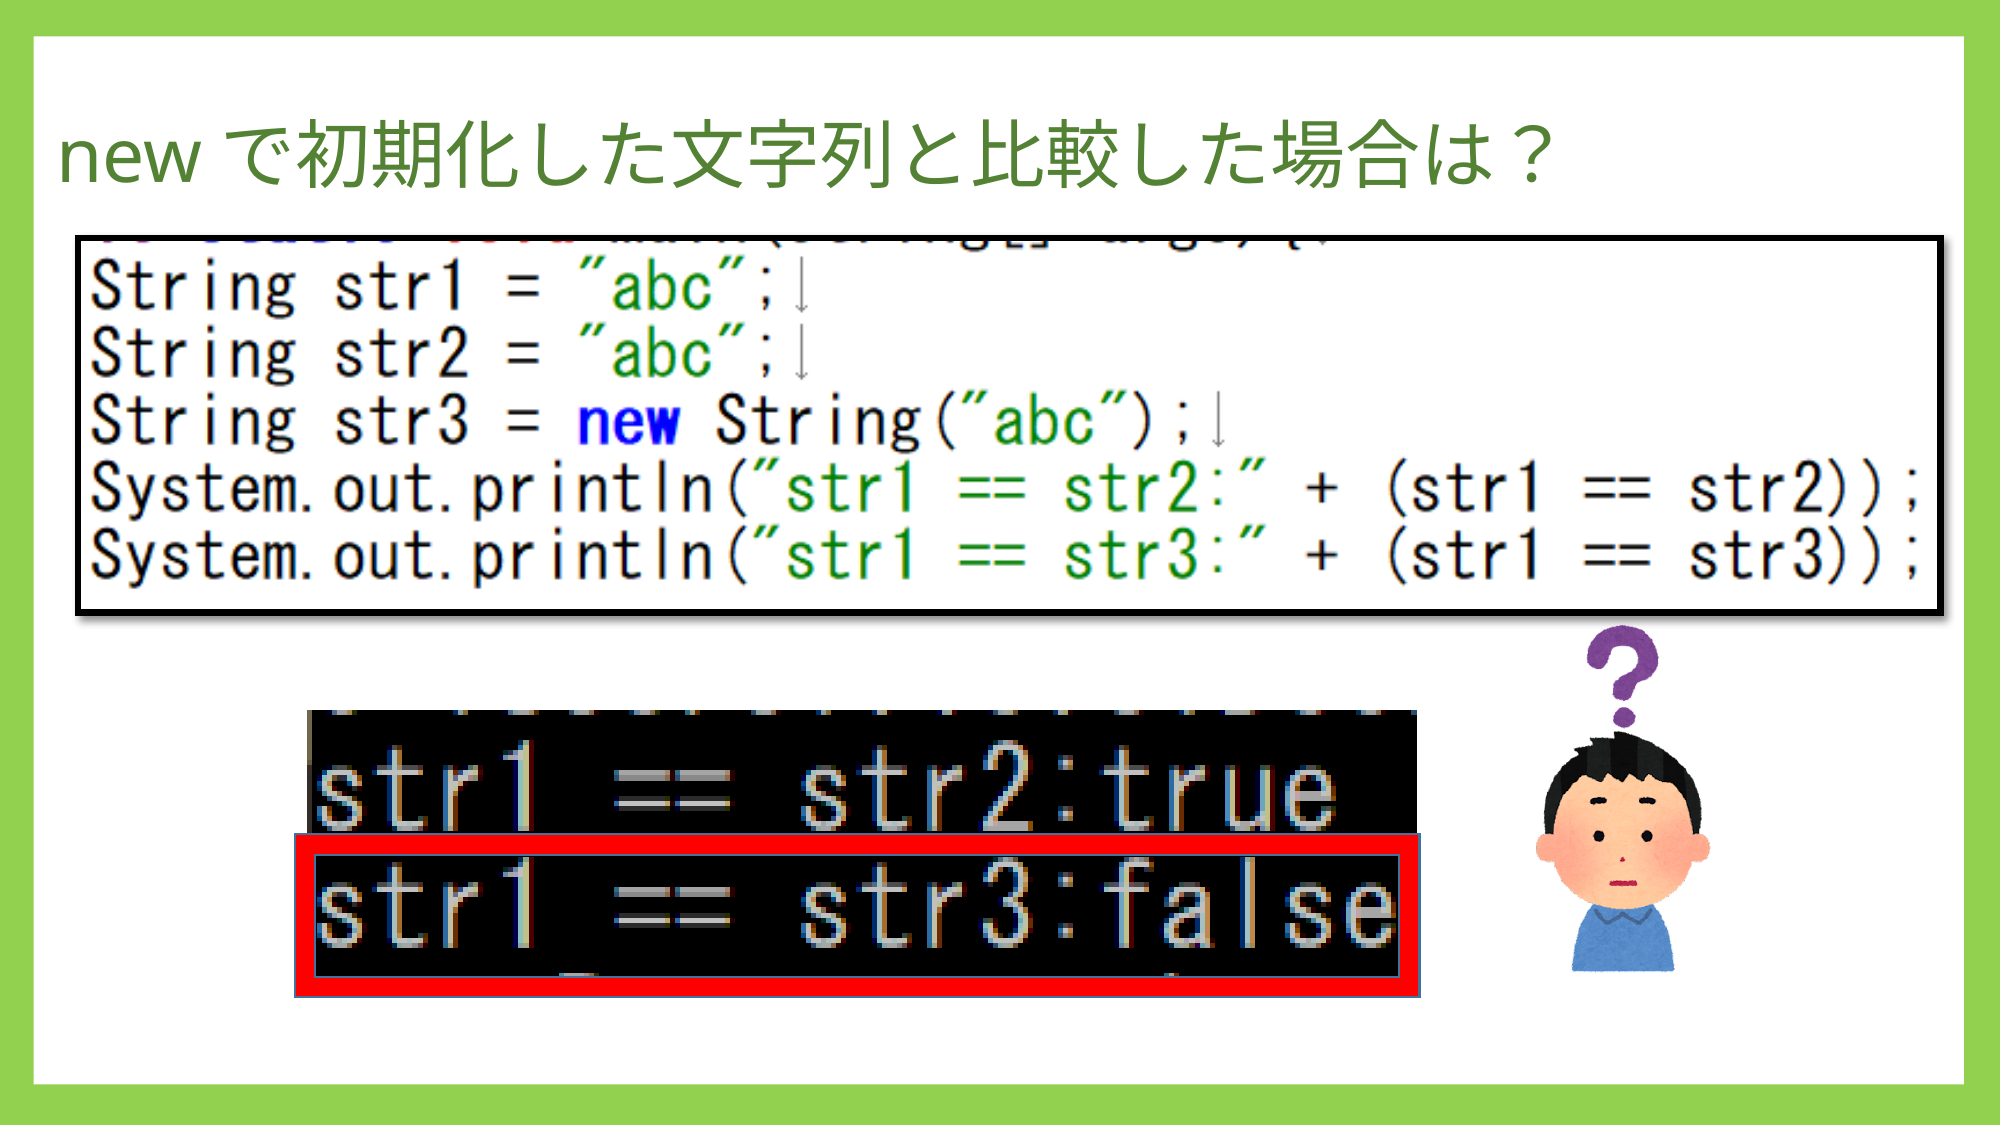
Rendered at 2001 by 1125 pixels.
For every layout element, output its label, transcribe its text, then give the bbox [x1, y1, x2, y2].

picture [1479, 621, 1769, 979]
picture [307, 710, 1417, 979]
picture [81, 241, 1938, 610]
text_box newで初期化した文字列と比較した場合は？ [41, 99, 1586, 205]
text_box [294, 833, 1421, 998]
